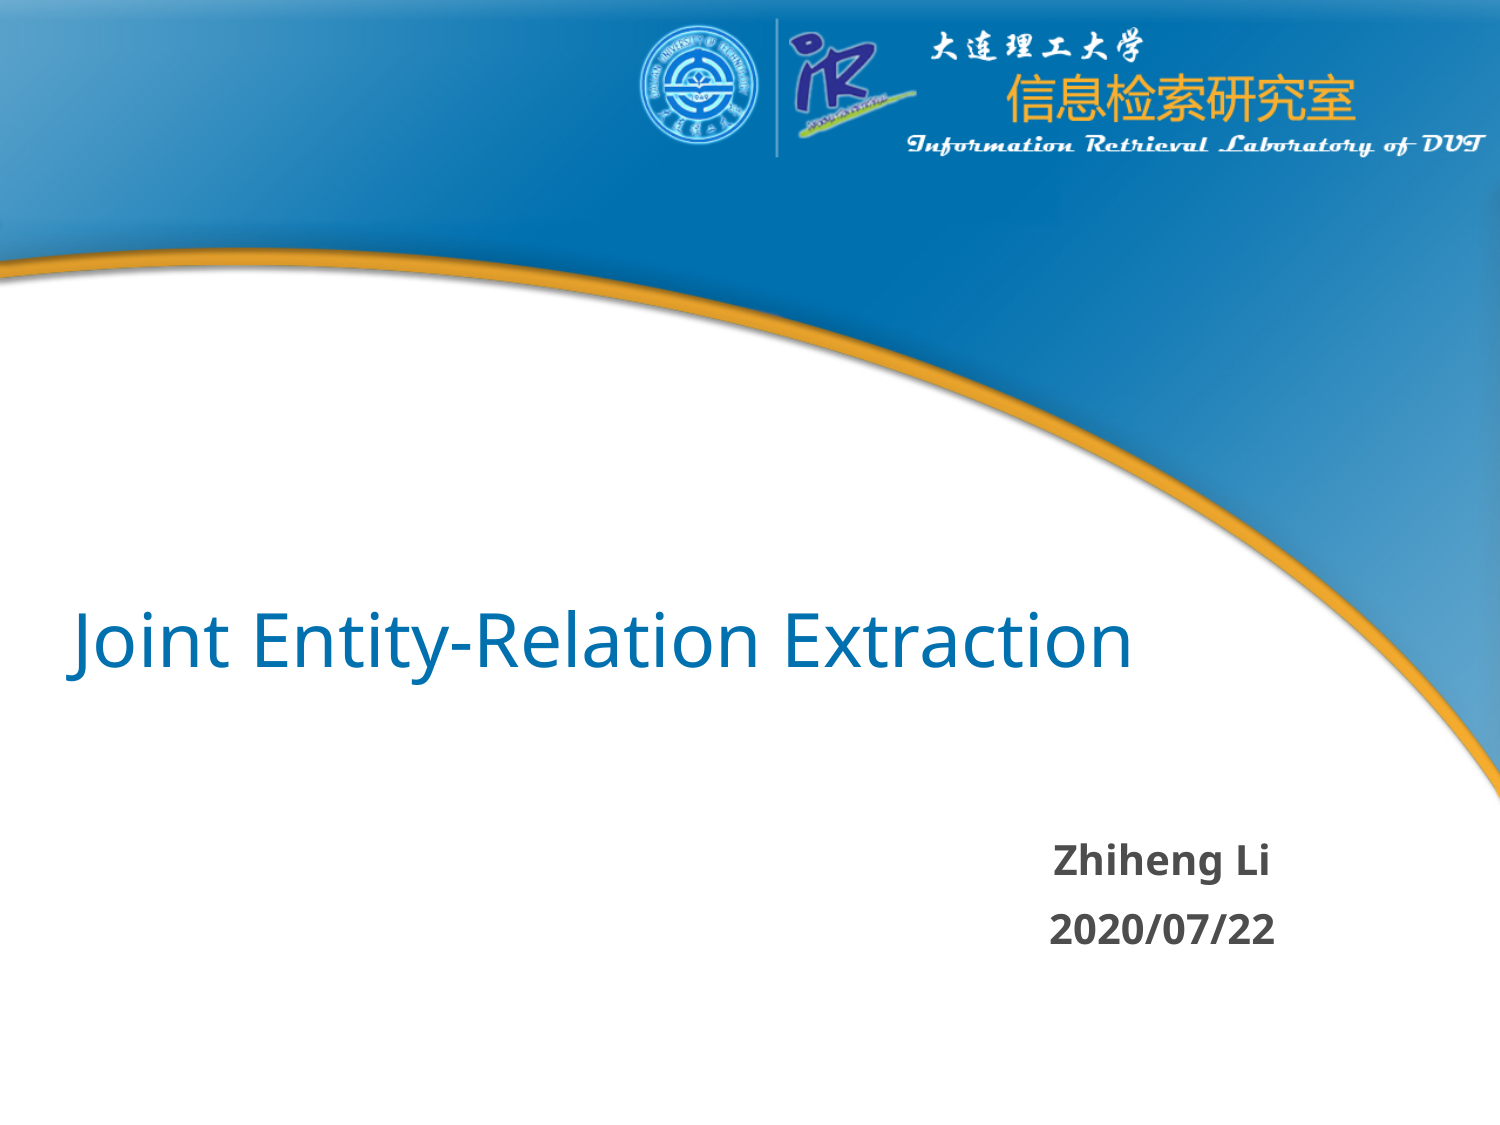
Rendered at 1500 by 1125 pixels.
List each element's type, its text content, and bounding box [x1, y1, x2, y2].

picture [0, 0, 1500, 1125]
title Joint Entity-Relation Extraction [21, 538, 1187, 736]
subtitle Zhiheng Li 2020/07/22 [883, 826, 1442, 999]
